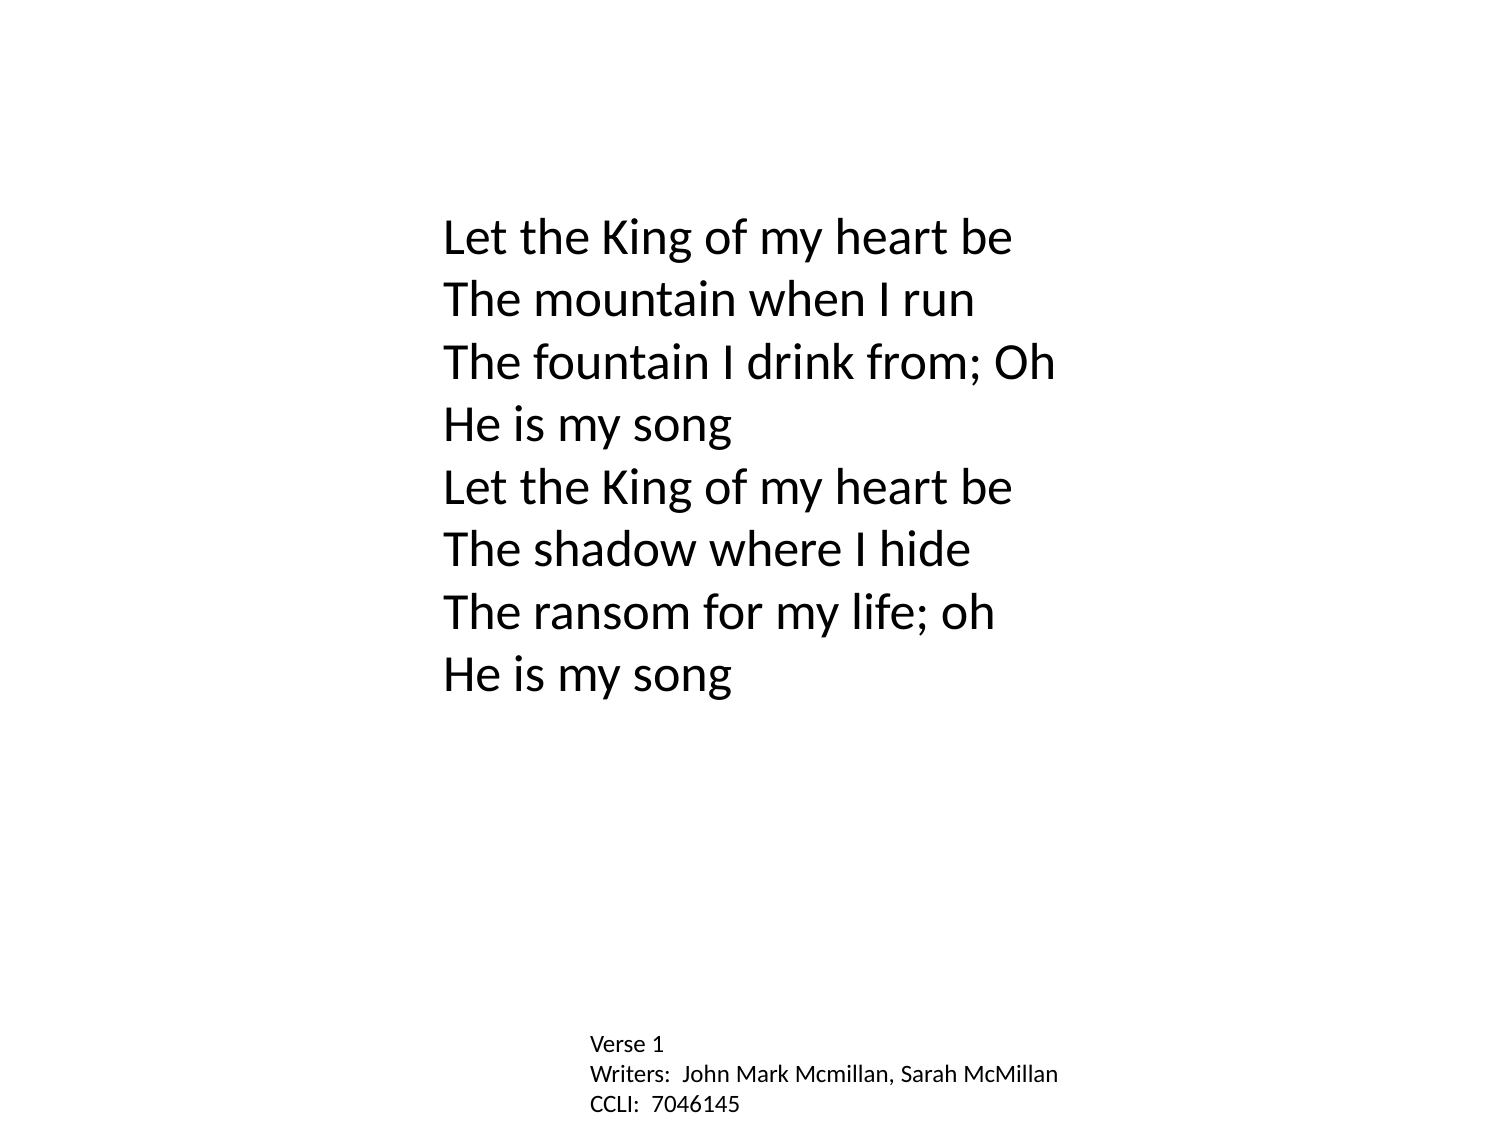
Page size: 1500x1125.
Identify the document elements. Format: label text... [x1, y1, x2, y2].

text_box Let the King of my heart be The mountain when I run The fountain I drink from; Oh He is my song Let the King of my heart be The shadow where I hide The ransom for my life; oh He is my song [428, 149, 1072, 772]
text_box Verse 1 Writers: John Mark Mcmillan, Sarah McMillan CCLI: 7046145 [575, 975, 1075, 1125]
